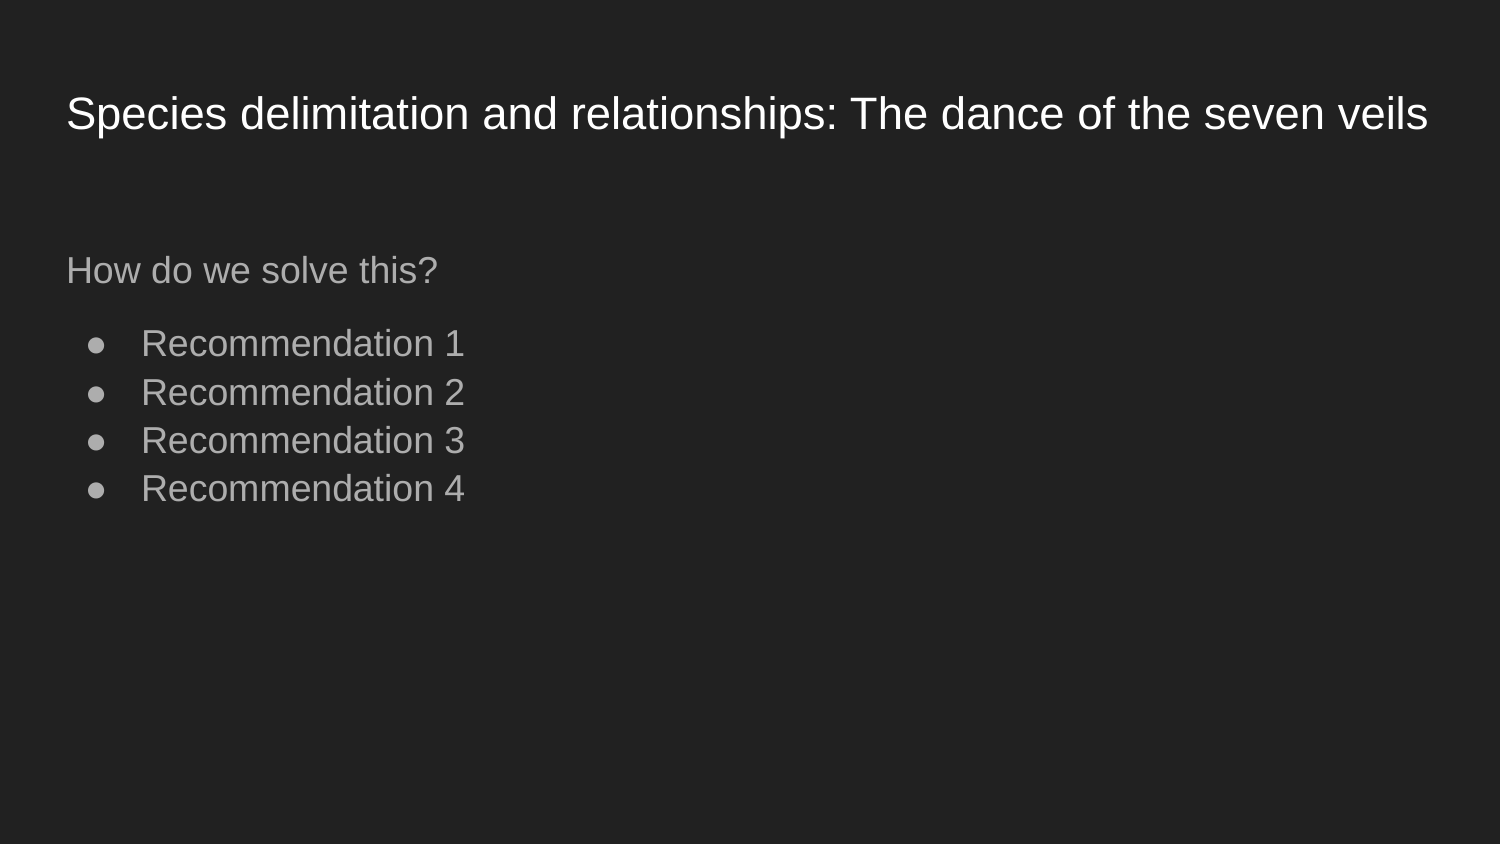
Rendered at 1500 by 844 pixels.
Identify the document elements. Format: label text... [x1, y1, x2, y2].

list How do we solve this? Recommendation 1 Recommendation 2 Recommendation 3 Recommendation 4 [51, 228, 1449, 789]
title Species delimitation and relationships: The dance of the seven veils [51, 72, 1449, 167]
